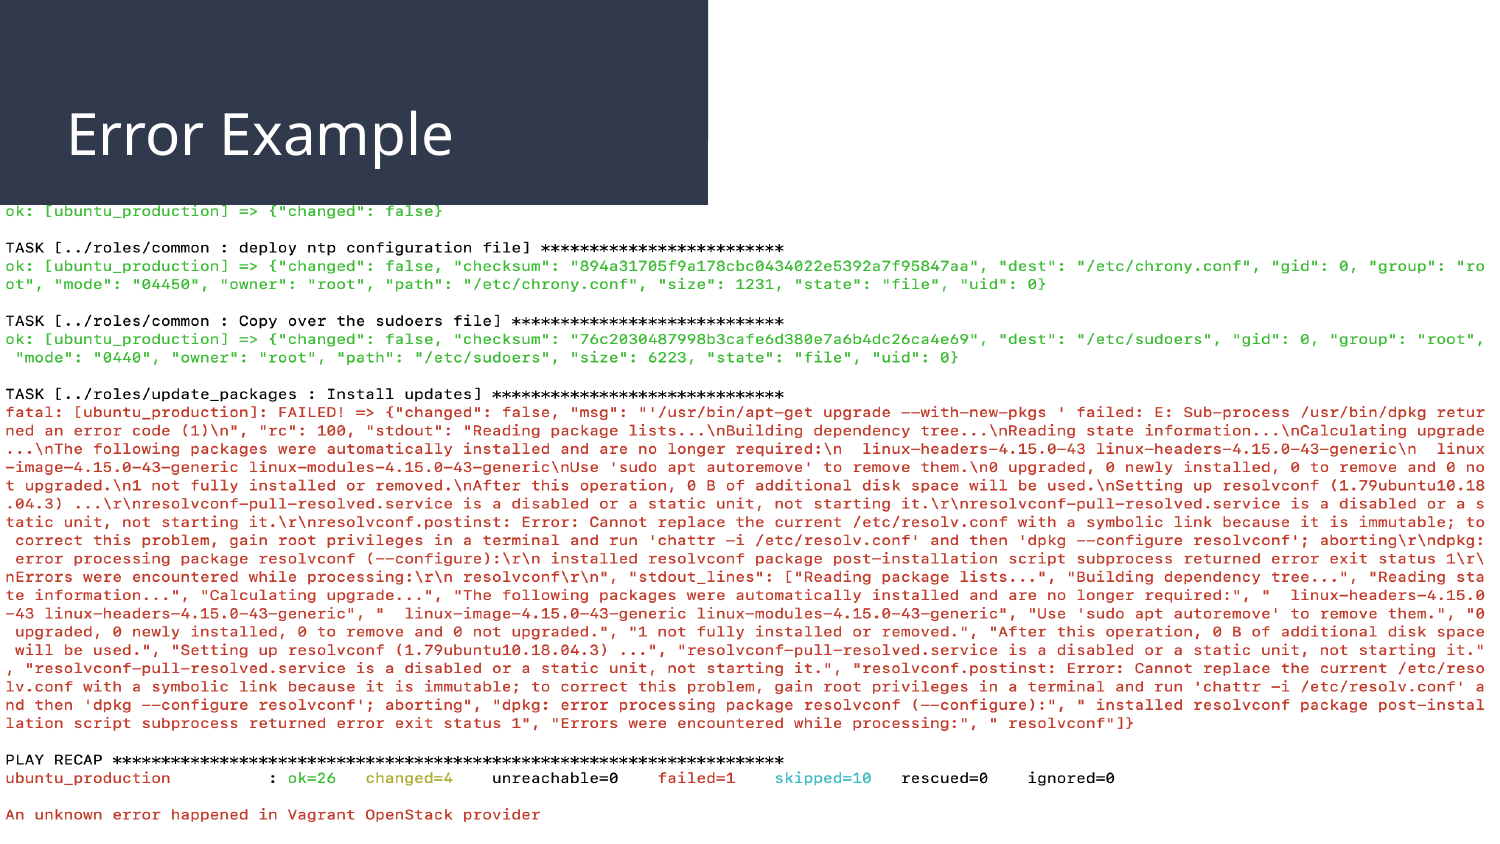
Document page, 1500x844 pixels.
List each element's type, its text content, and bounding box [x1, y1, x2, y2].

picture [0, 205, 1492, 844]
title Error Example [51, 82, 660, 203]
